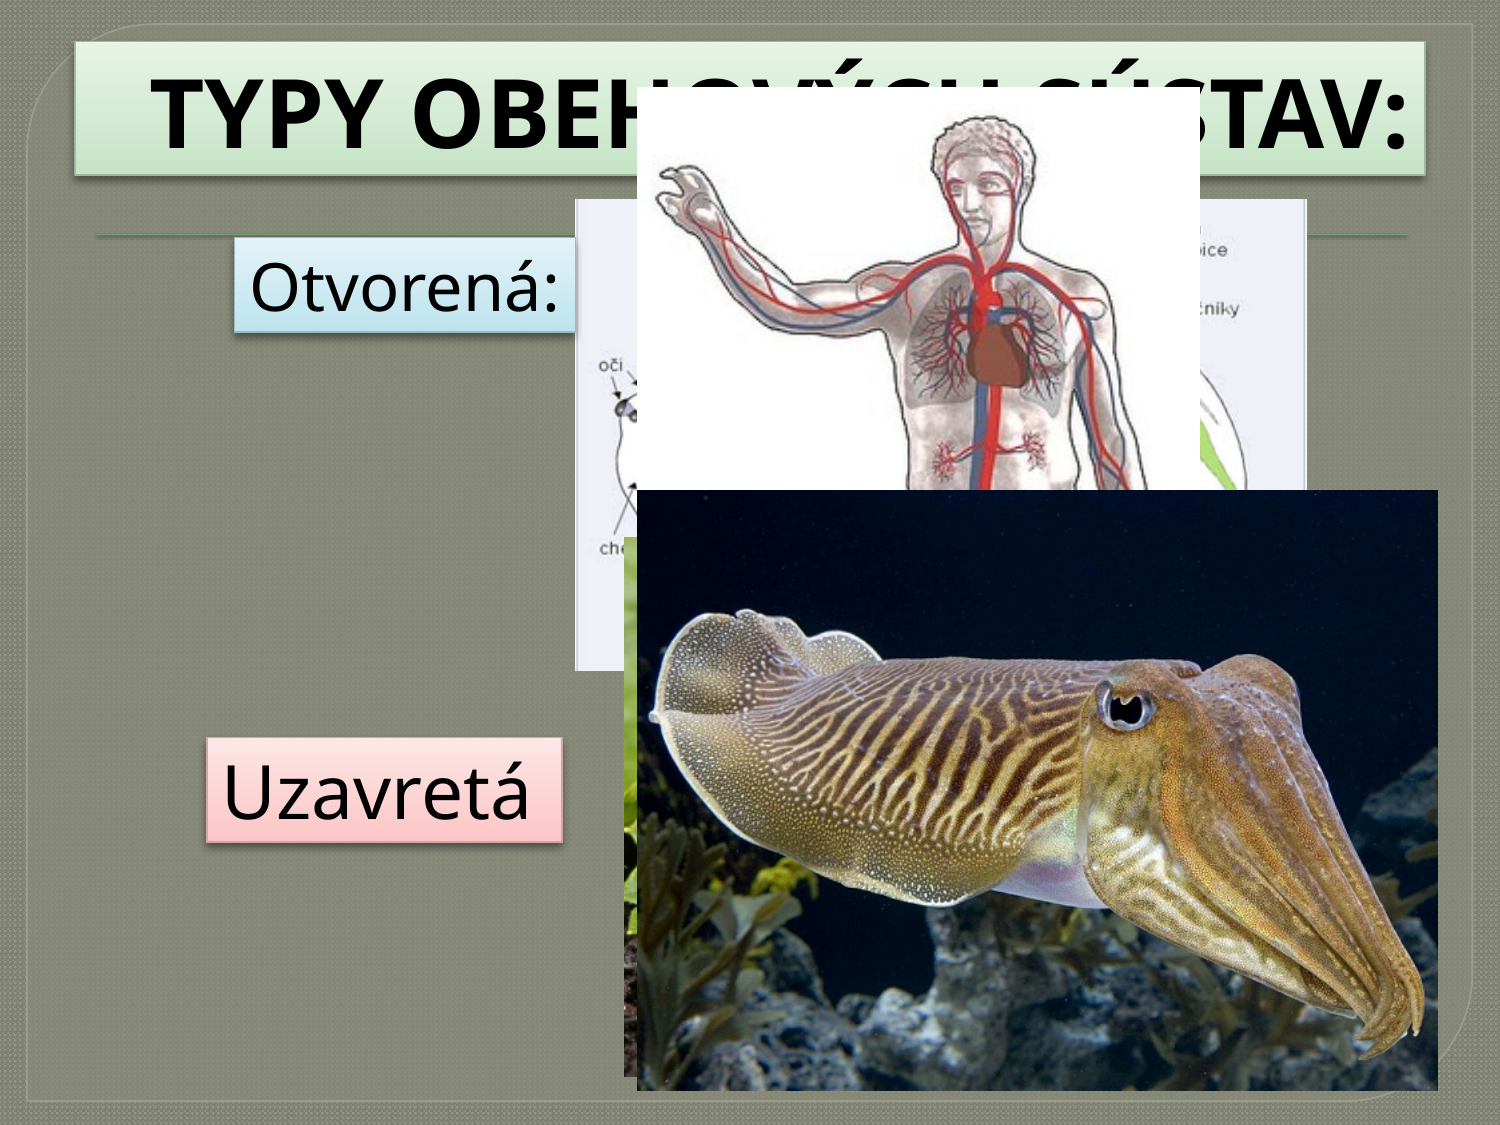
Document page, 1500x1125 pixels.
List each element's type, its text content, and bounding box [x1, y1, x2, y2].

text_box Uzavretá [206, 737, 563, 843]
text_box Otvorená: [234, 237, 567, 333]
title TYPY OBEHOVÝCH SÚSTAV: [74, 41, 1426, 176]
picture [574, 87, 1438, 1091]
